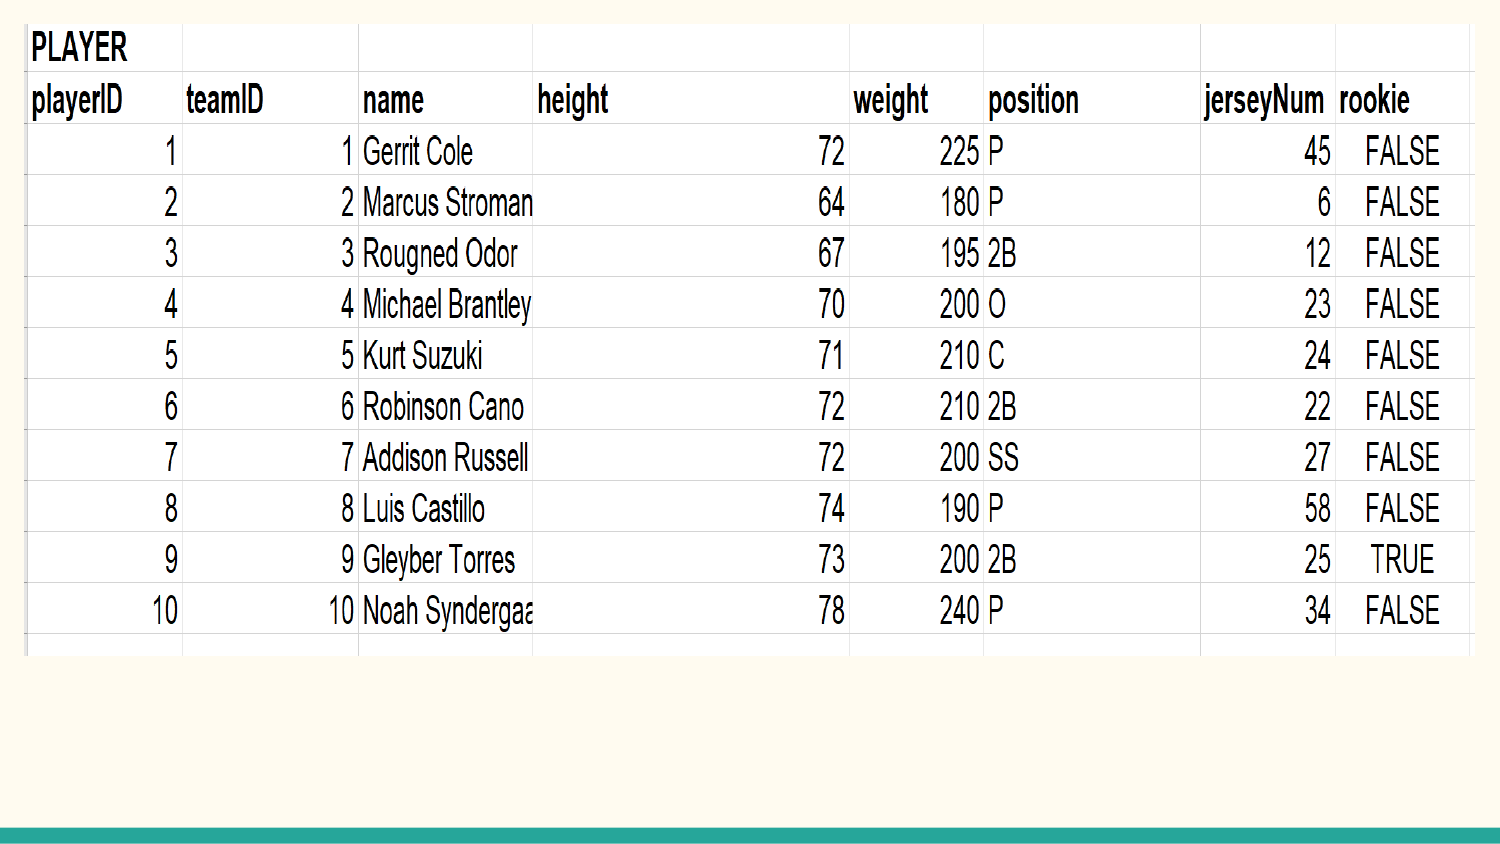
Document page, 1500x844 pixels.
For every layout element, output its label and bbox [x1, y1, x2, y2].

picture [24, 24, 1476, 656]
